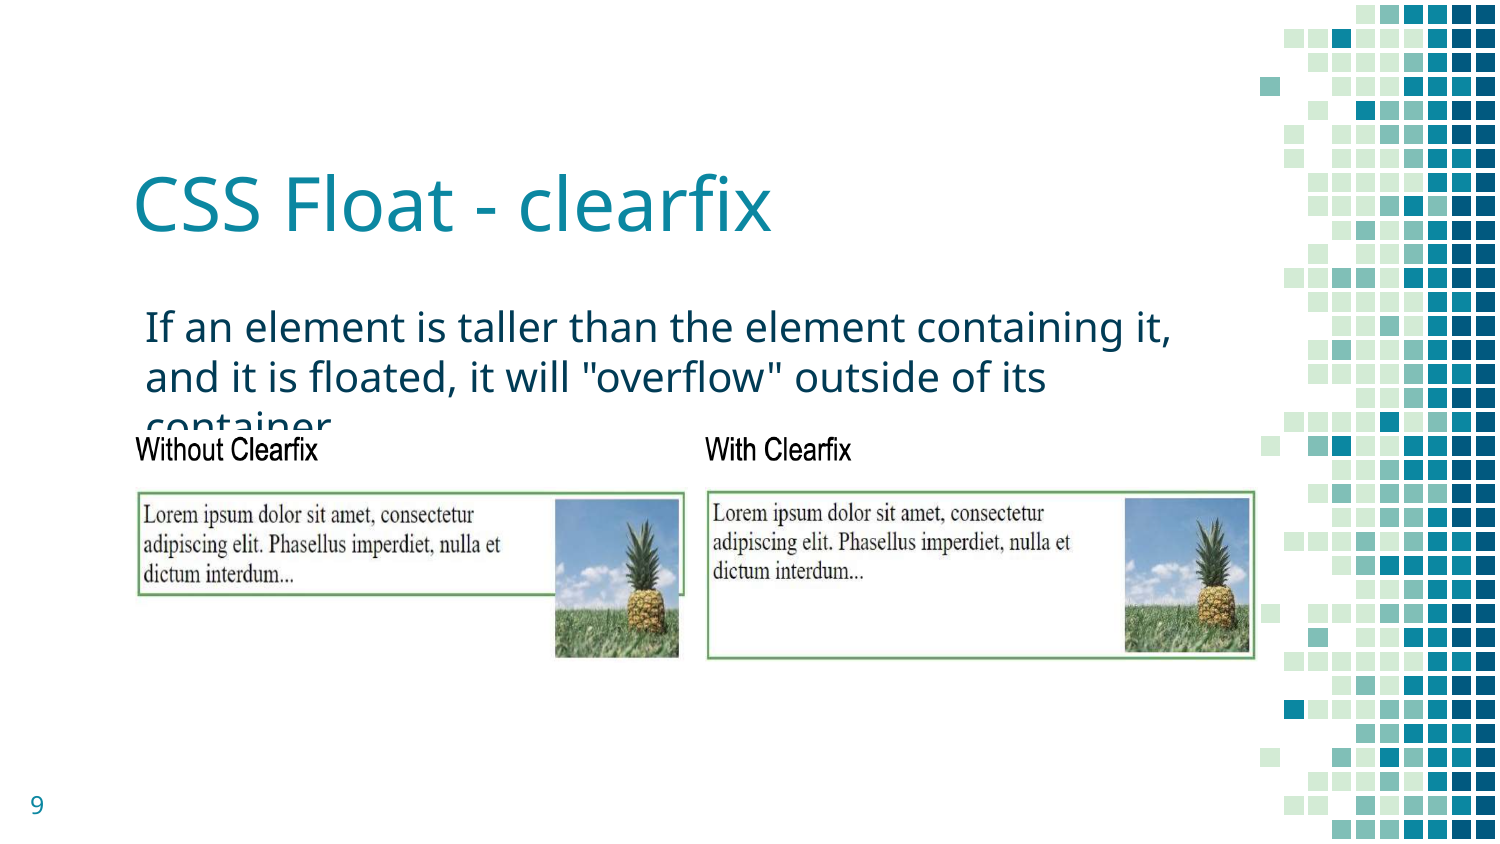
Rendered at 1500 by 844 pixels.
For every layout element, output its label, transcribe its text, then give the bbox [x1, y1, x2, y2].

slide_number 9 [15, 774, 105, 839]
text_box If an element is taller than the element containing it, and it is floated, it will "overflow" outside of its container. [117, 285, 1261, 749]
title CSS Float - clearfix [117, 121, 1227, 262]
picture [131, 430, 1262, 674]
